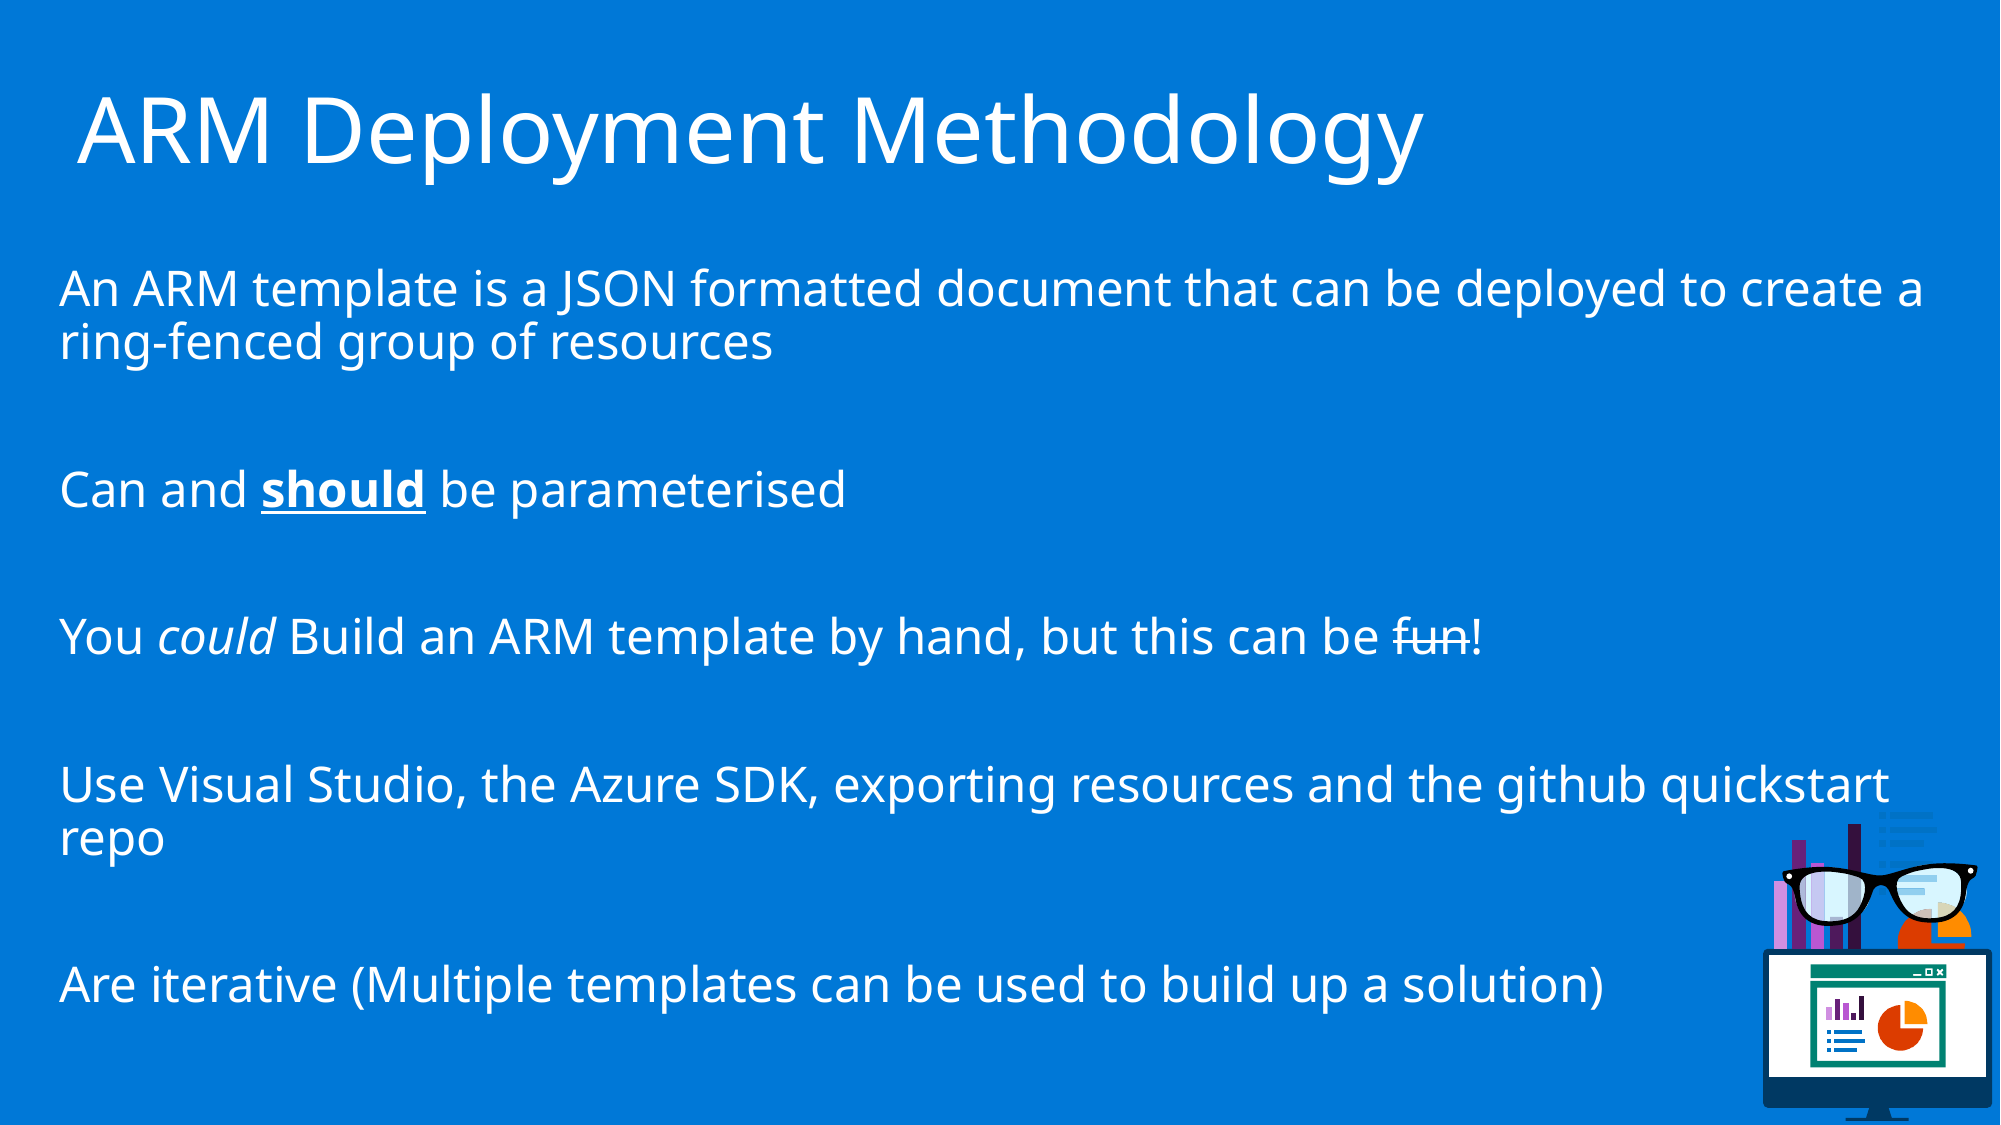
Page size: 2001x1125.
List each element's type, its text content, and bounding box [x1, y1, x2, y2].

title ARM Deployment Methodology [62, 59, 1863, 208]
list An ARM template is a JSON formatted document that can be deployed to create a ring-fenced group of resources Can and should be parameterised You could Build an ARM template by hand, but this can be fun! Use Visual Studio, the Azure SDK, exporting resources and the github quickstart repo Are iterative (Multiple templates can be used to build up a solution) [44, 256, 1956, 975]
picture [1671, 759, 2000, 1125]
